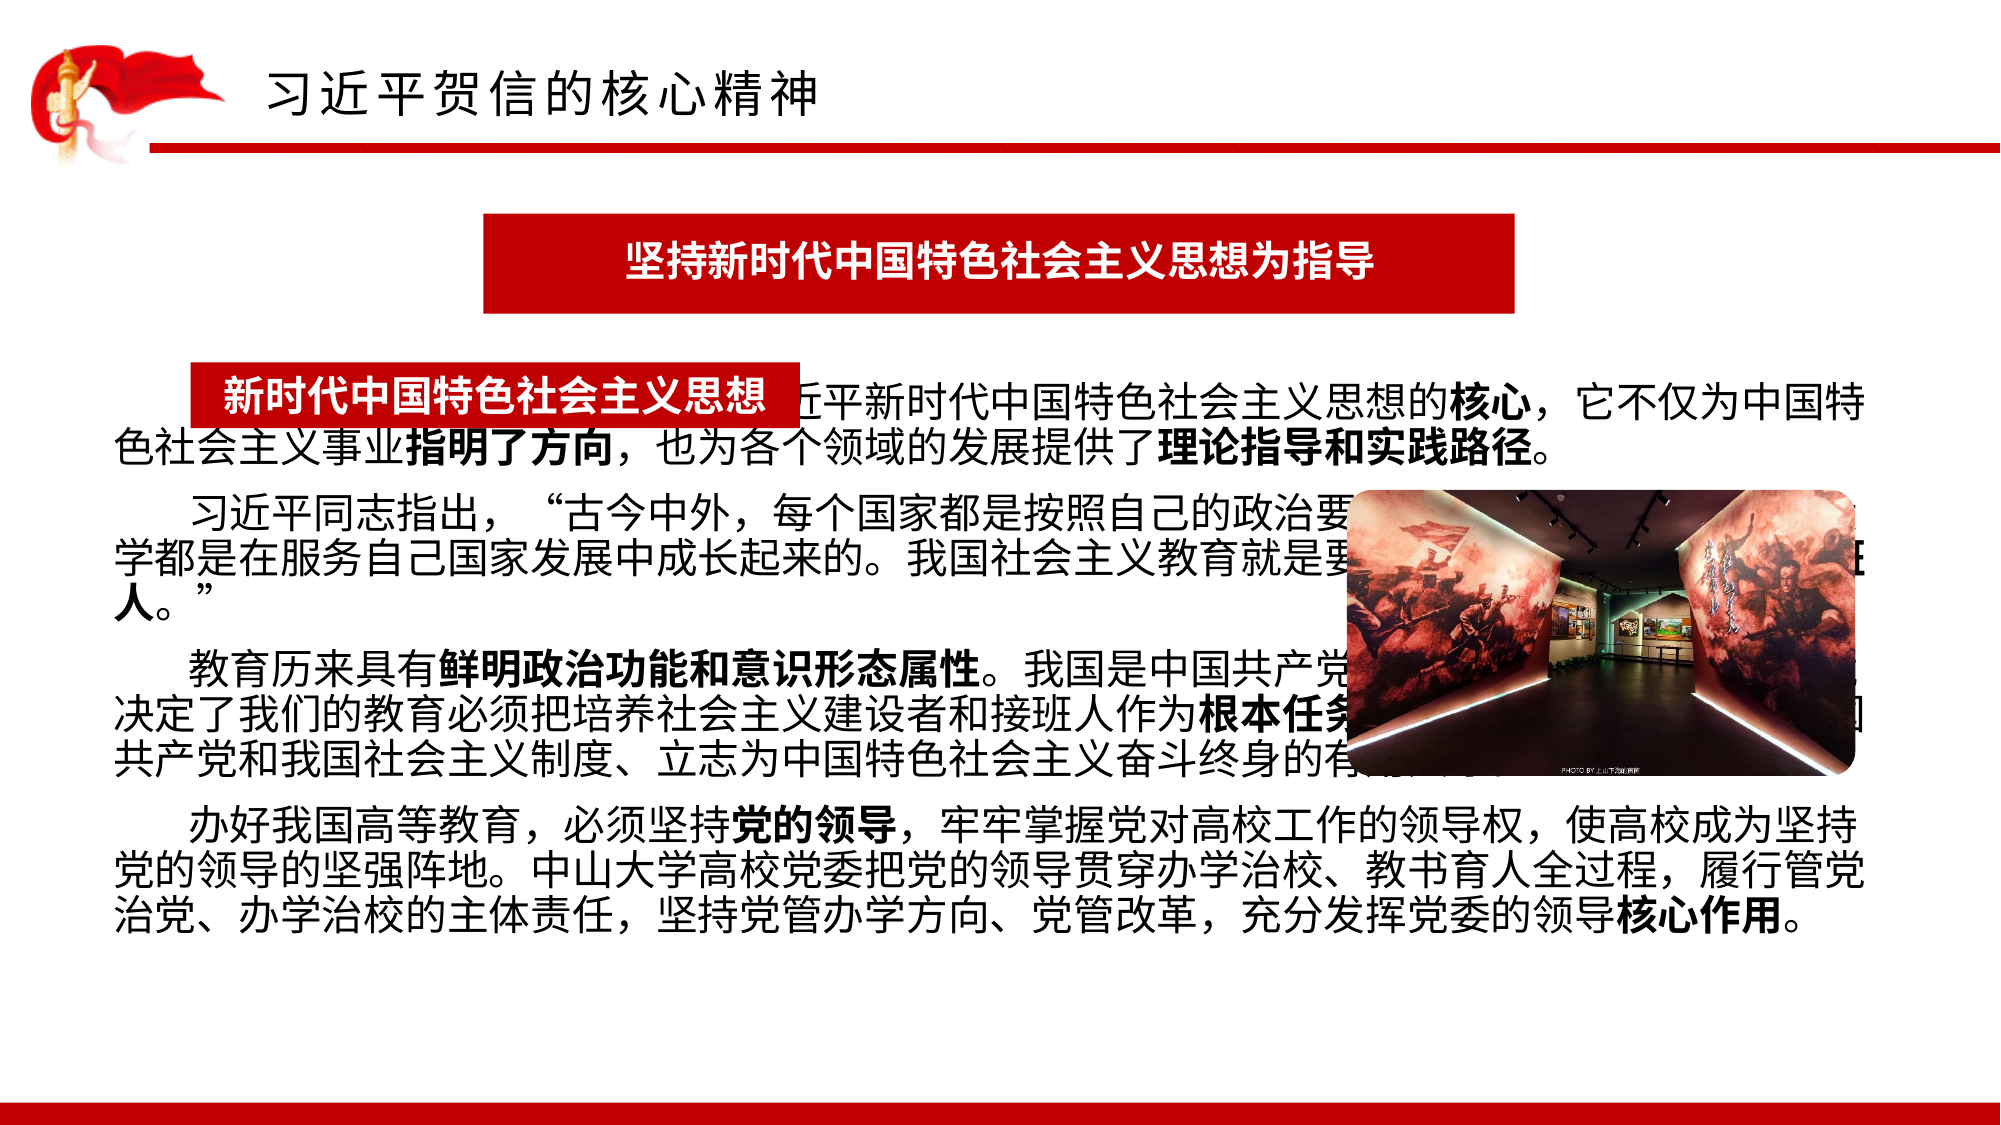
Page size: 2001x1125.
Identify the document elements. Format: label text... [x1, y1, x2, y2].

list 是习近平新时代中国特⾊社会主义思想的核⼼，它不仅为中国特⾊社会主义事业指明了⽅向，也为各个领域的发展提供了理论指导和实践路径。 习近平同志指出，“古今中外，每个国家都是按照⾃⼰的政治要求来培养⼈的，世界⼀流⼤学都是在服务⾃⼰国家发展中成⻓起来的。我国社会主义教育就是要培养社会主义建设者和接班⼈。” 教育历来具有鲜明政治功能和意识形态属性。我国是中国共产党领导的社会主义国家，这就决定了我们的教育必须把培养社会主义建设者和接班⼈作为根本任务，培养⼀代⼜⼀代拥护中国共产党和我国社会主义制度、⽴志为中国特⾊社会主义奋⽃终⾝的有⽤⼈才。 办好我国⾼等教育，必须坚持党的领导，牢牢掌握党对⾼校⼯作的领导权，使⾼校成为坚持党的领导的坚强阵地。中⼭⼤学⾼校党委把党的领导贯穿办学治校、教书育⼈全过程，履⾏管党治党、办学治校的主体责任，坚持党管办学⽅向、党管改⾰，充分发挥党委的领导核⼼作⽤。 [98, 374, 1902, 1030]
text_box [190, 361, 801, 429]
picture [31, 45, 226, 171]
list 坚持新时代中国特⾊社会主义思想为指导 [596, 232, 1404, 310]
text_box 新时代中国特⾊社会主义思想 [208, 362, 782, 428]
picture [1346, 489, 1856, 776]
